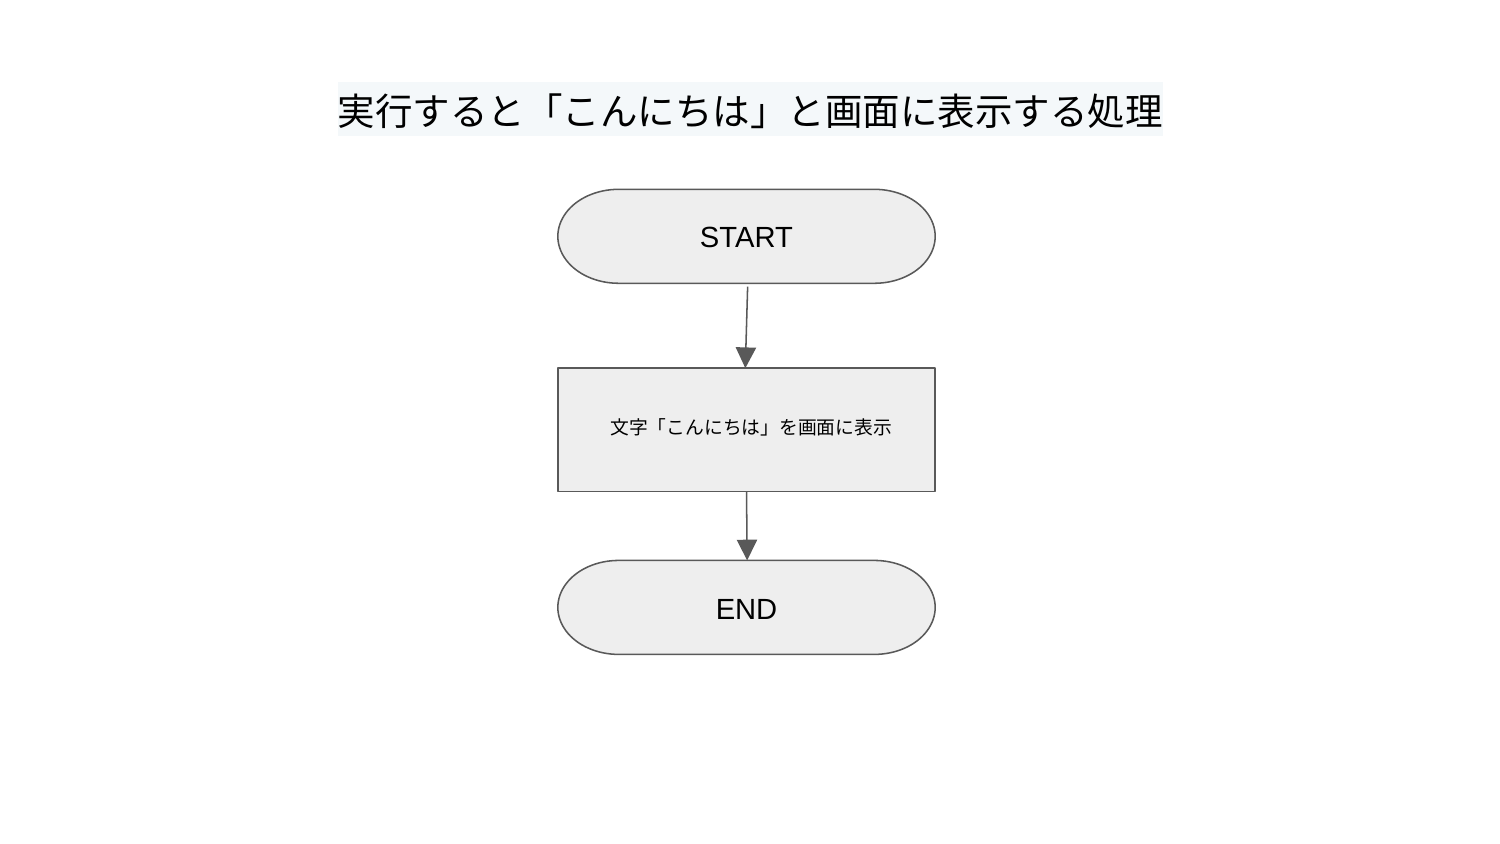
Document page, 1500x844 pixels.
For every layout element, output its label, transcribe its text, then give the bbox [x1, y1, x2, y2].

text_box 文字「こんにちは」を画面に表示 [557, 368, 936, 492]
title 実行すると「こんにちは」と画面に表示する処理 [51, 72, 1449, 167]
text_box START [557, 189, 936, 284]
text_box END [557, 560, 936, 655]
